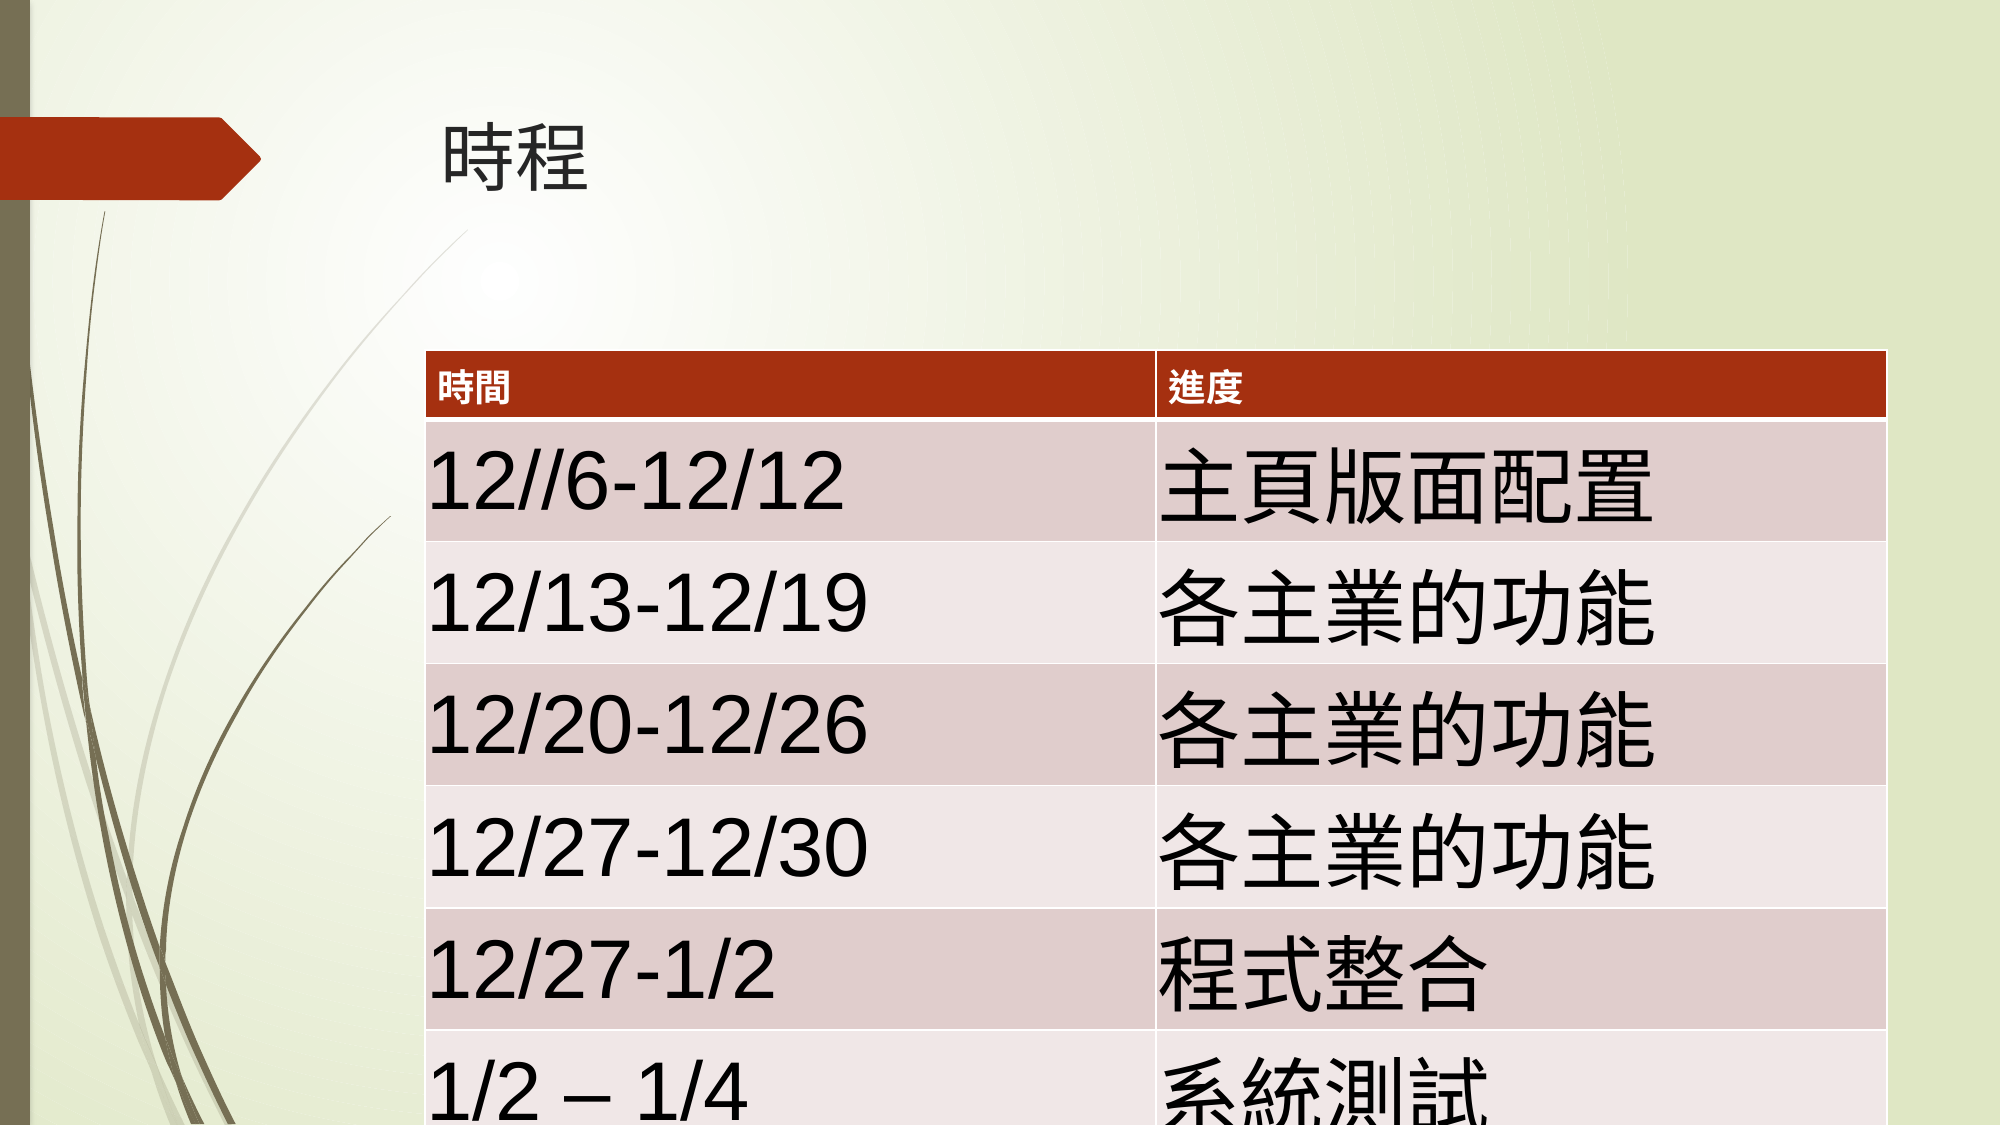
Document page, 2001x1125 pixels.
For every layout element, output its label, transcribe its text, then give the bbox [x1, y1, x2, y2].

table_cell 各主業的功能 [1157, 786, 1886, 907]
table_cell 12/27-1/2 [426, 909, 1155, 1029]
table_header 時間 [426, 351, 1155, 417]
table_cell 1/2 – 1/4 [426, 1031, 1155, 1125]
table_cell 12/20-12/26 [426, 664, 1155, 785]
table_cell 主頁版面配置 [1157, 422, 1886, 541]
table_cell 程式整合 [1157, 909, 1886, 1029]
table_cell 12/13-12/19 [426, 542, 1155, 663]
table_cell 各主業的功能 [1157, 664, 1886, 785]
title 時程 [425, 102, 1888, 313]
table_cell 12//6-12/12 [426, 422, 1155, 541]
table_header 進度 [1157, 351, 1886, 417]
table_cell 各主業的功能 [1157, 542, 1886, 663]
table_cell 系統測試 [1157, 1031, 1886, 1125]
table_cell 12/27-12/30 [426, 786, 1155, 907]
